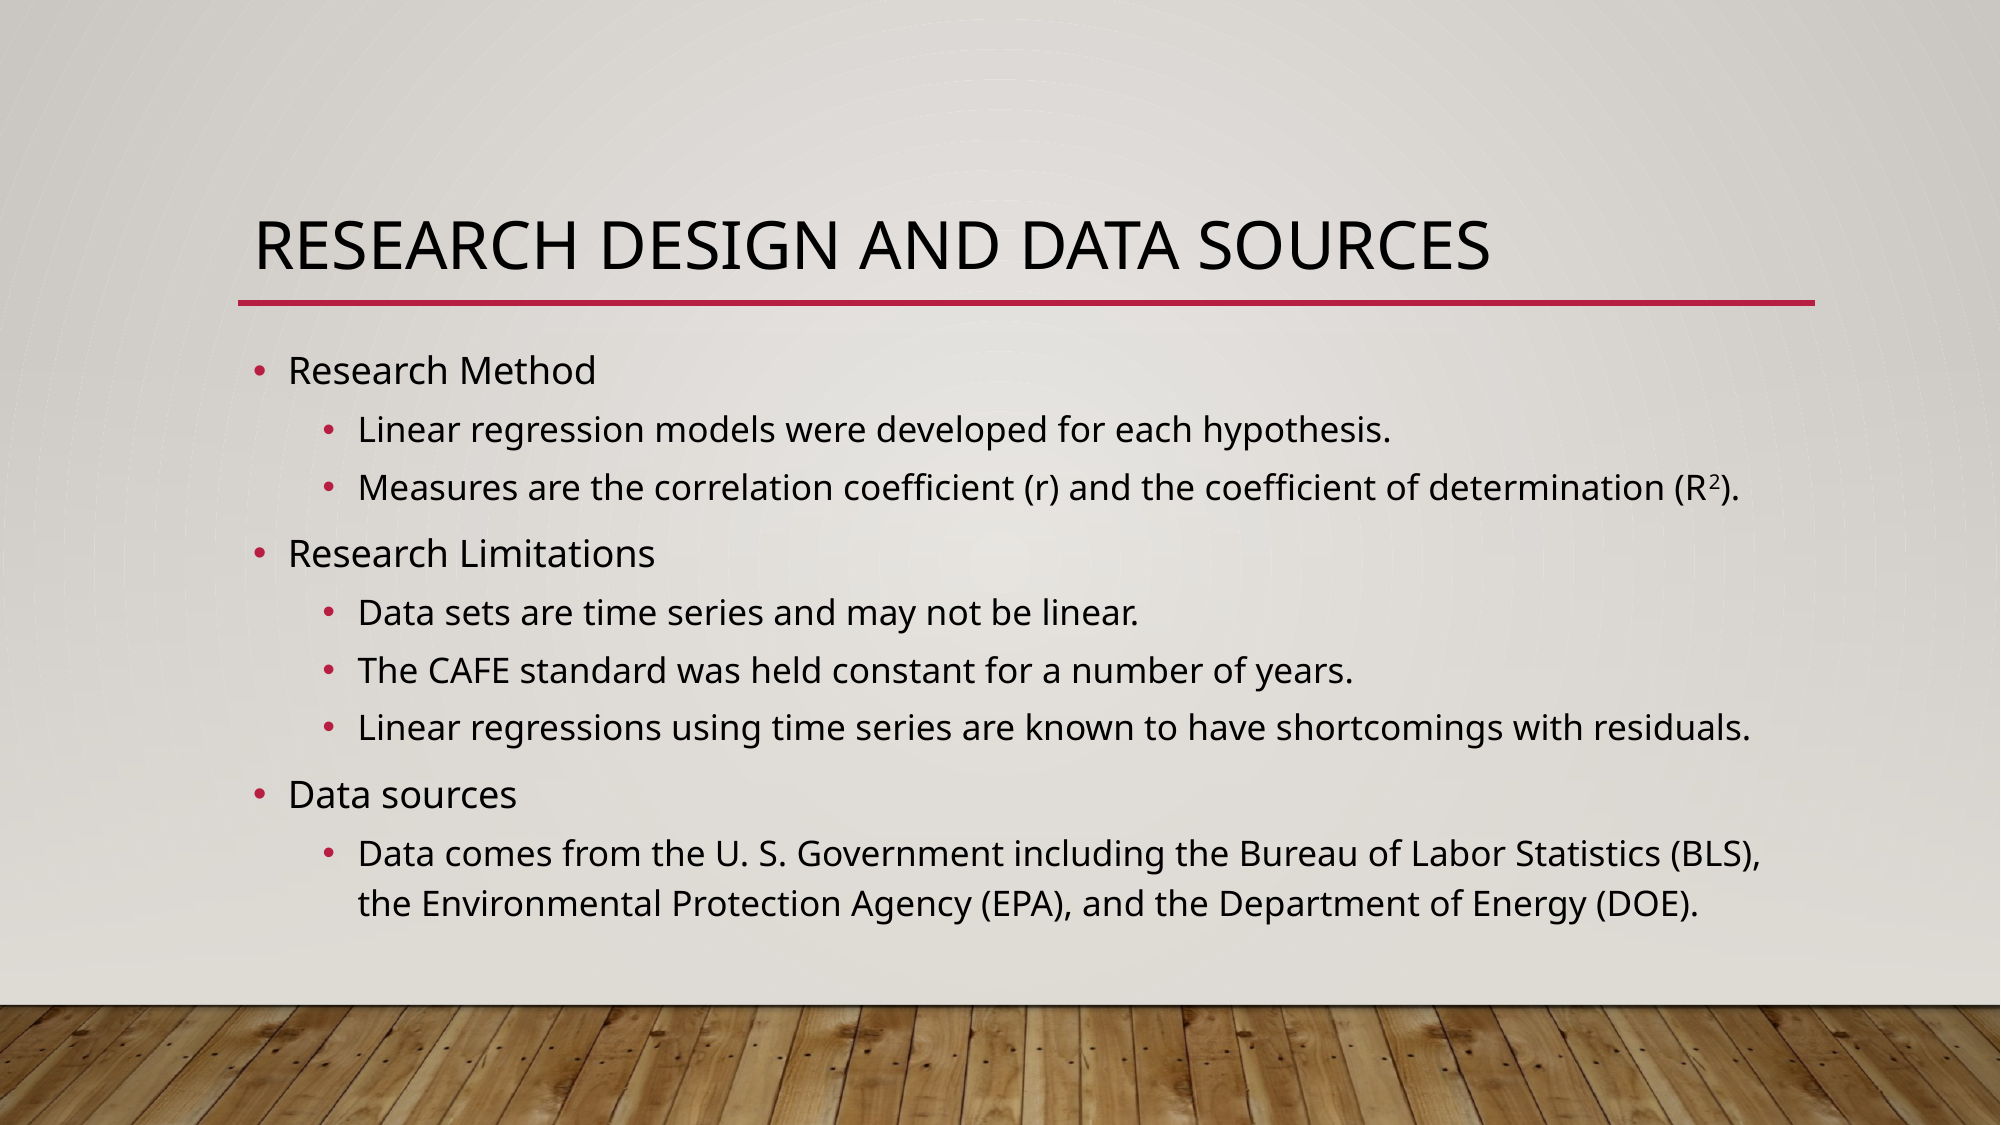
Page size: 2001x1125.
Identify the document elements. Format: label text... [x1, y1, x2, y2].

picture [0, 1005, 2000, 1125]
title research design and data sources [238, 131, 1814, 305]
list Research Method Linear regression models were developed for each hypothesis. Measures are the correlation coefficient (r) and the coefficient of determination (R2). Research Limitations Data sets are time series and may not be linear. The CAFE standard was held constant for a number of years. Linear regressions using time series are known to have shortcomings with residuals. Data sources Data comes from the U. S. Government including the Bureau of Labor Statistics (BLS), the Environmental Protection Agency (EPA), and the Department of Energy (DOE). [238, 330, 1814, 971]
